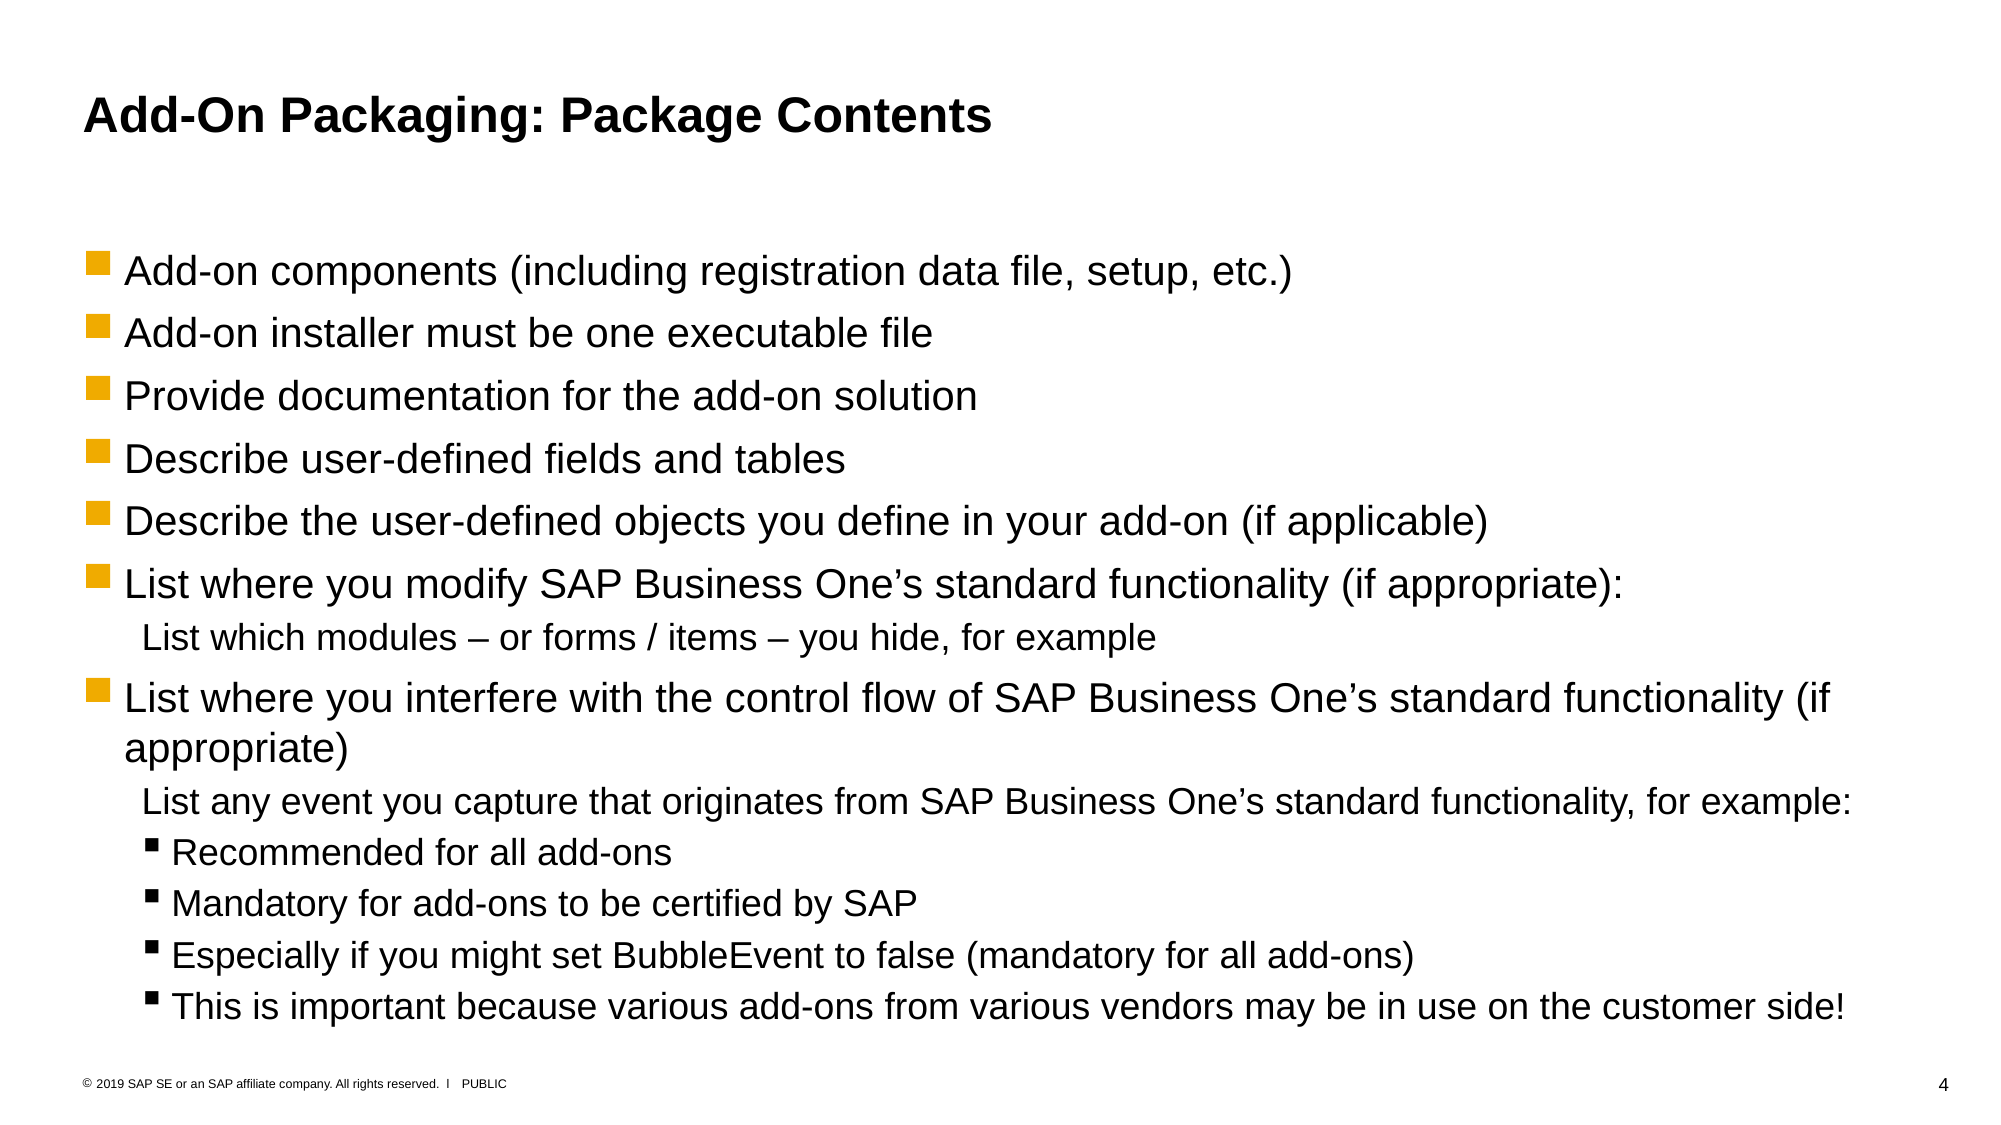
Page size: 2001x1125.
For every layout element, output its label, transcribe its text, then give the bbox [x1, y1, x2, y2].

list Add-on components (including registration data file, setup, etc.) Add-on installer must be one executable file Provide documentation for the add-on solution Describe user-defined fields and tables Describe the user-defined objects you define in your add-on (if applicable) List where you modify SAP Business One’s standard functionality (if appropriate): List which modules – or forms / items – you hide, for example List where you interfere with the control flow of SAP Business One’s standard functionality (if appropriate) List any event you capture that originates from SAP Business One’s standard functionality, for example: Recommended for all add-ons Mandatory for add-ons to be certified by SAP Especially if you might set BubbleEvent to false (mandatory for all add-ons) This is important because various add-ons from various vendors may be in use on the customer side! [82, 243, 1918, 1033]
title Add-On Packaging: Package Contents [82, 82, 1918, 144]
